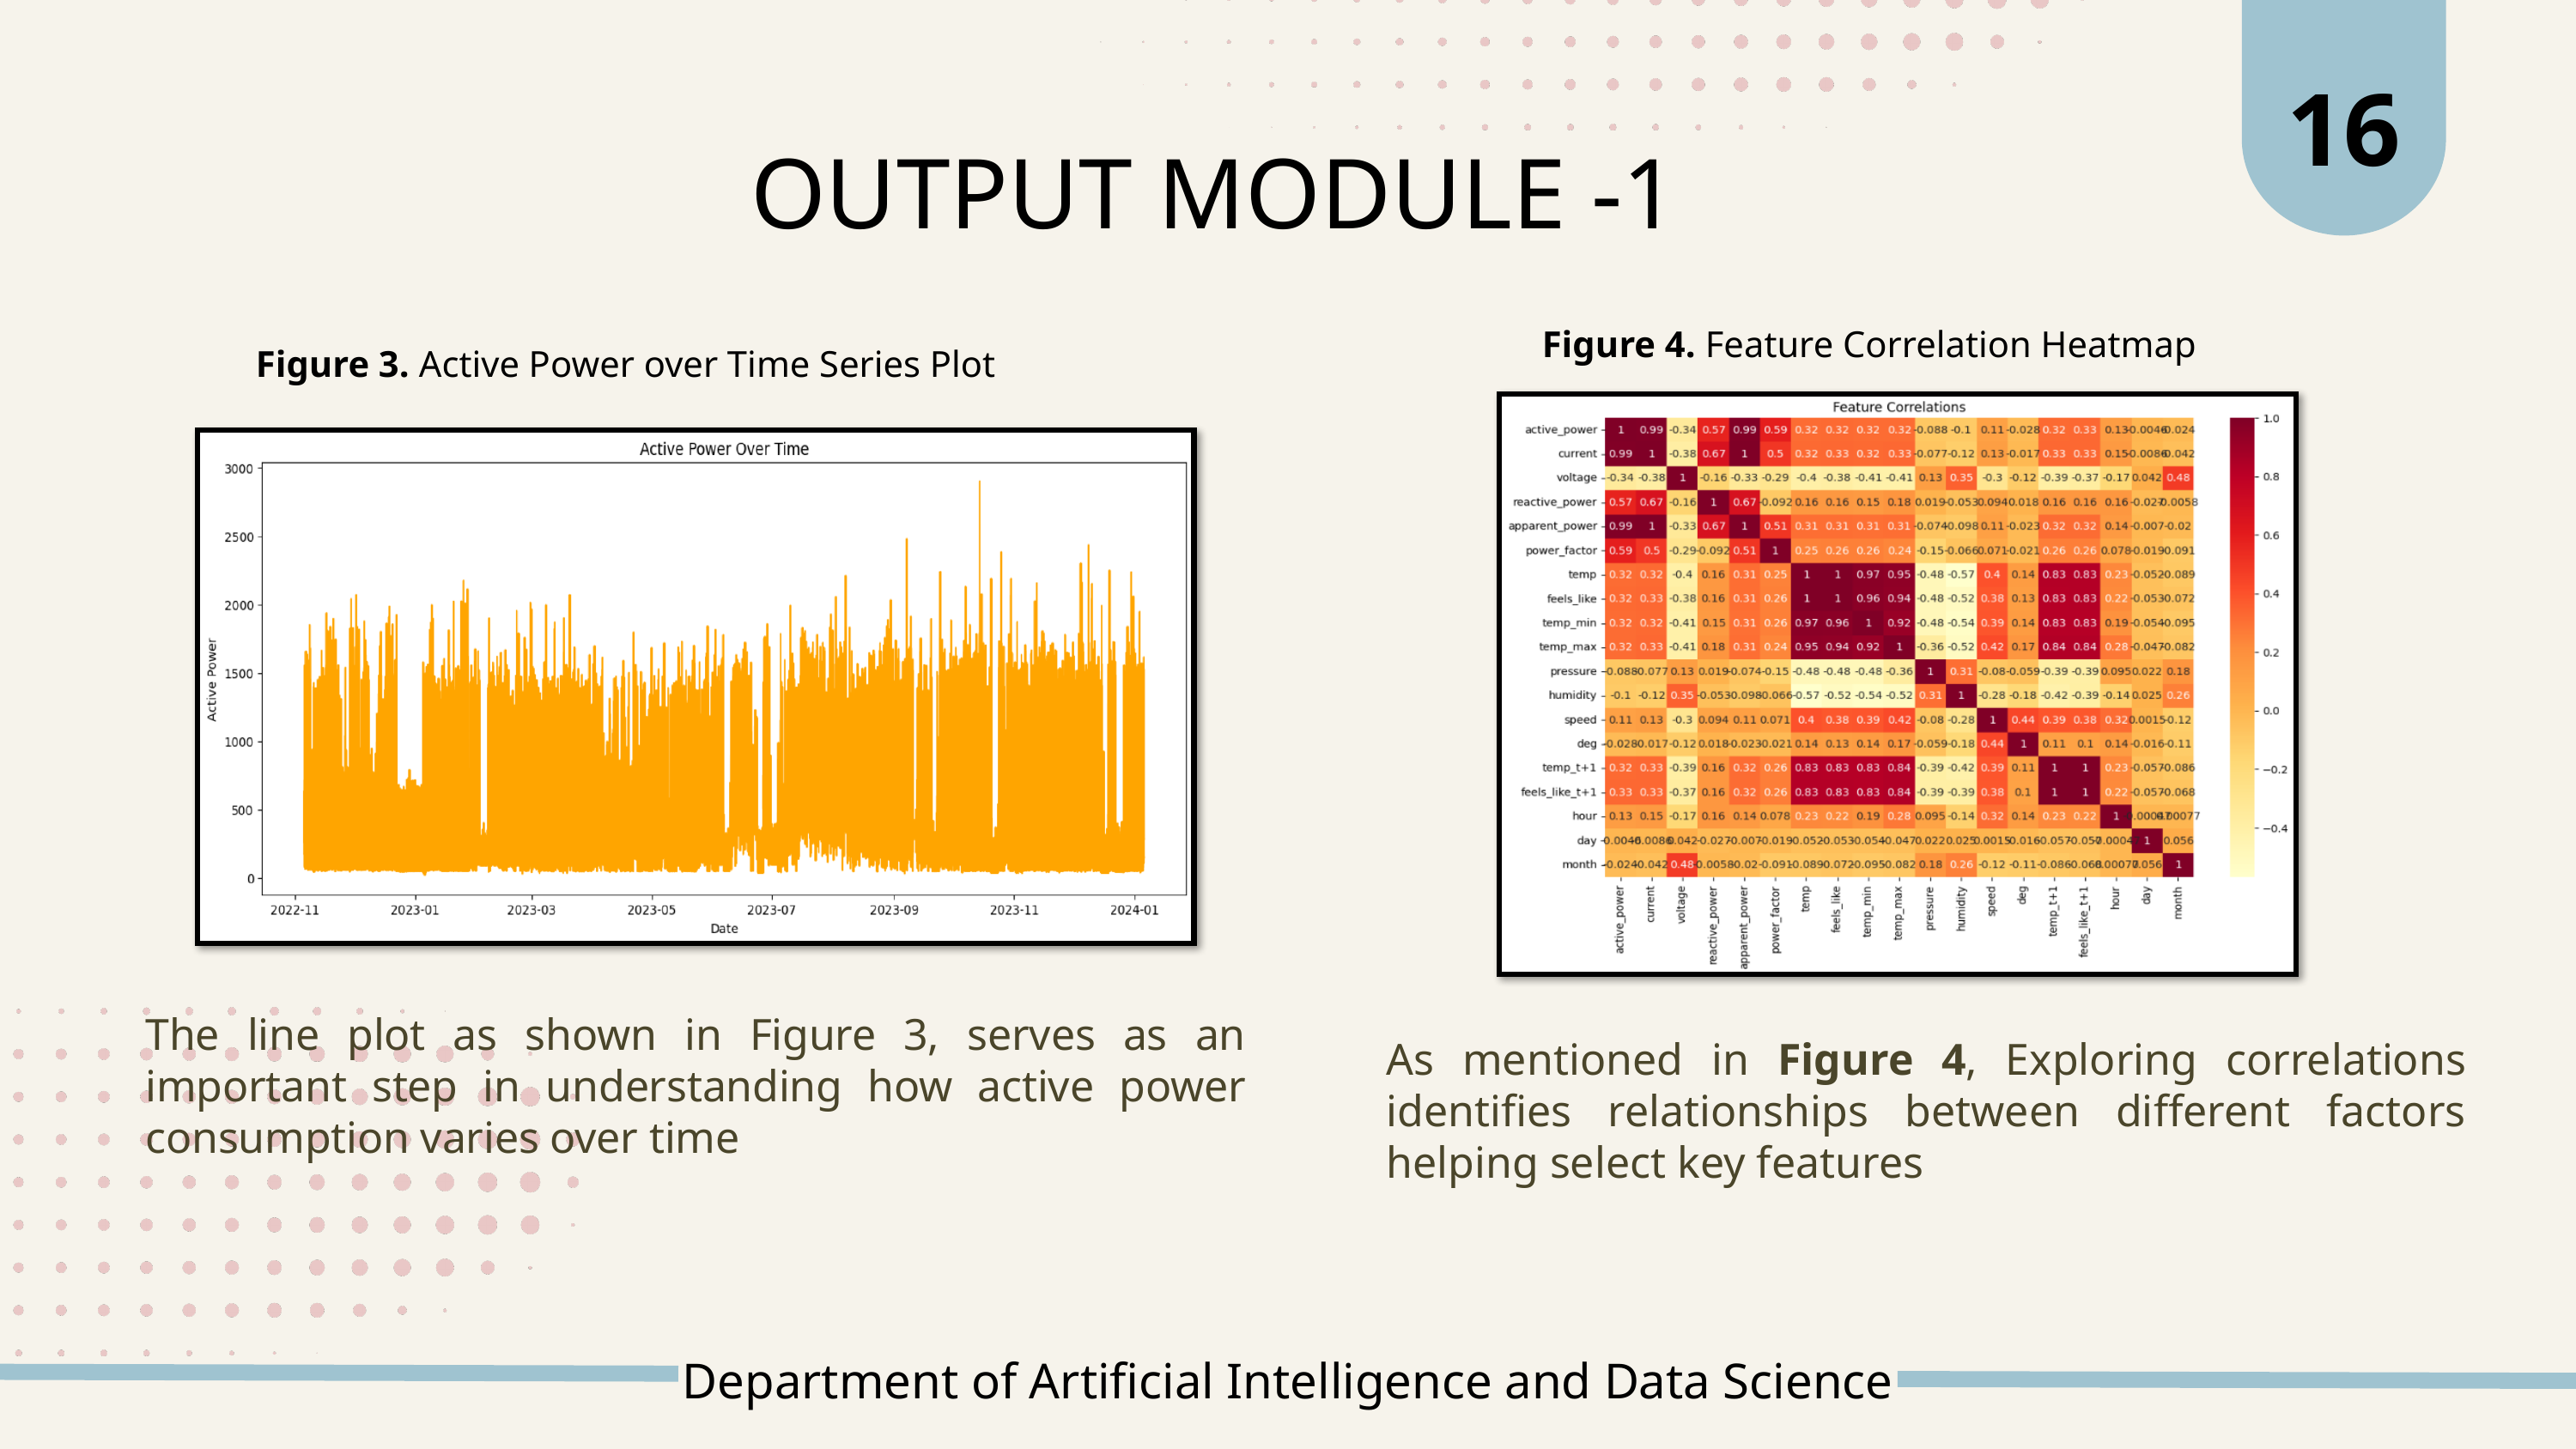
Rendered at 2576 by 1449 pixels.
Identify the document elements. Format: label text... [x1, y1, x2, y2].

text_box As mentioned in Figure 4, Exploring correlations identifies relationships between different factors helping select key features [1373, 1026, 2480, 1193]
text_box Figure 4. Feature Correlation Heatmap [1460, 315, 2279, 372]
text_box OUTPUT MODULE -1 [84, 58, 2344, 248]
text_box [2233, 0, 2455, 236]
text_box Department of Artificial Intelligence and Data Science [677, 1341, 1898, 1409]
text_box The line plot as shown in Figure 3, serves as an important step in understanding how active power consumption varies over time [132, 1000, 1259, 1168]
text_box [0, 1007, 580, 1356]
text_box [1058, 0, 2089, 58]
text_box Figure 3. Active Power over Time Series Plot [235, 335, 1016, 391]
picture [199, 433, 1192, 942]
picture [1501, 396, 2294, 973]
